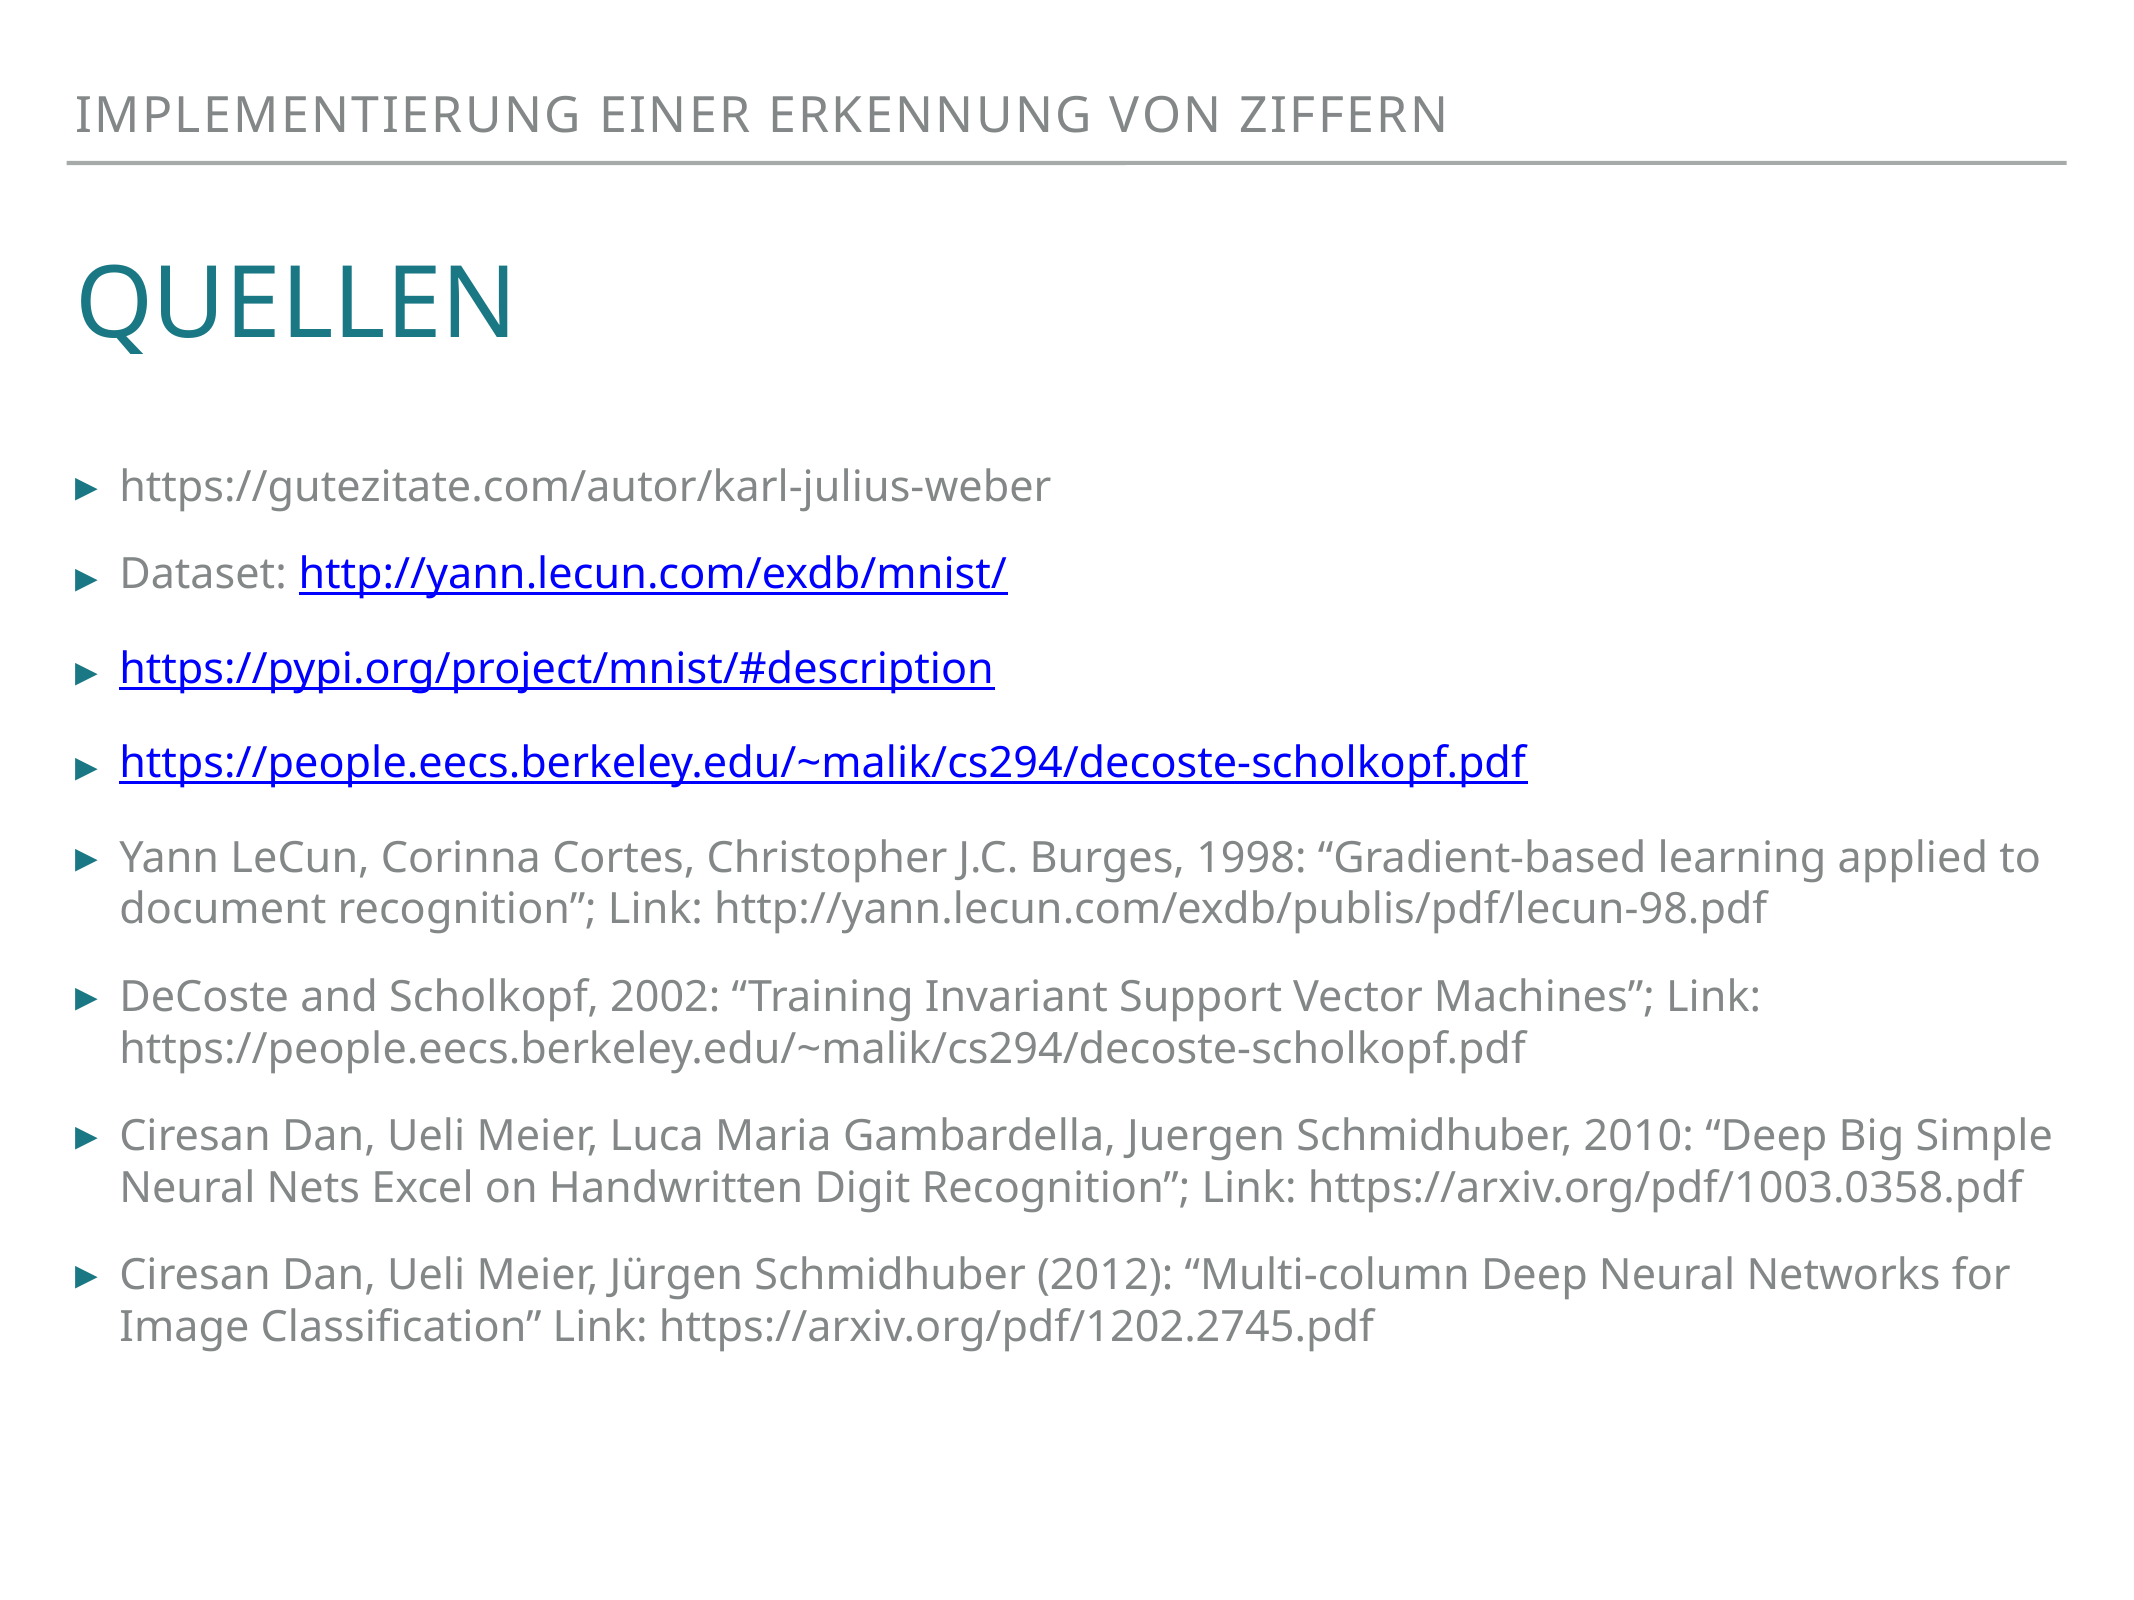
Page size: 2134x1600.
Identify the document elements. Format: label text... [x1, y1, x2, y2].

title Quellen [66, 251, 2068, 372]
list https://gutezitate.com/autor/karl-julius-weber Dataset: http://yann.lecun.com/exdb/mnist/ https://pypi.org/project/mnist/#description https://people.eecs.berkeley.edu/~malik/cs294/decoste-scholkopf.pdf Yann LeCun, Corinna Cortes, Christopher J.C. Burges, 1998: “Gradient-based learning applied to document recognition”; Link: http://yann.lecun.com/exdb/publis/pdf/lecun-98.pdf DeCoste and Scholkopf, 2002: “Training Invariant Support Vector Machines”; Link: https://people.eecs.berkeley.edu/~malik/cs294/decoste-scholkopf.pdf Ciresan Dan, Ueli Meier, Luca Maria Gambardella, Juergen Schmidhuber, 2010: “Deep Big Simple Neural Nets Excel on Handwritten Digit Recognition”; Link: https://arxiv.org/pdf/1003.0358.pdf Ciresan Dan, Ueli Meier, Jürgen Schmidhuber (2012): “Multi-column Deep Neural Networks for Image Classification” Link: https://arxiv.org/pdf/1202.2745.pdf [66, 449, 2068, 1453]
text_box Implementierung Einer ErKENNUNG von Ziffern [66, 85, 1900, 150]
